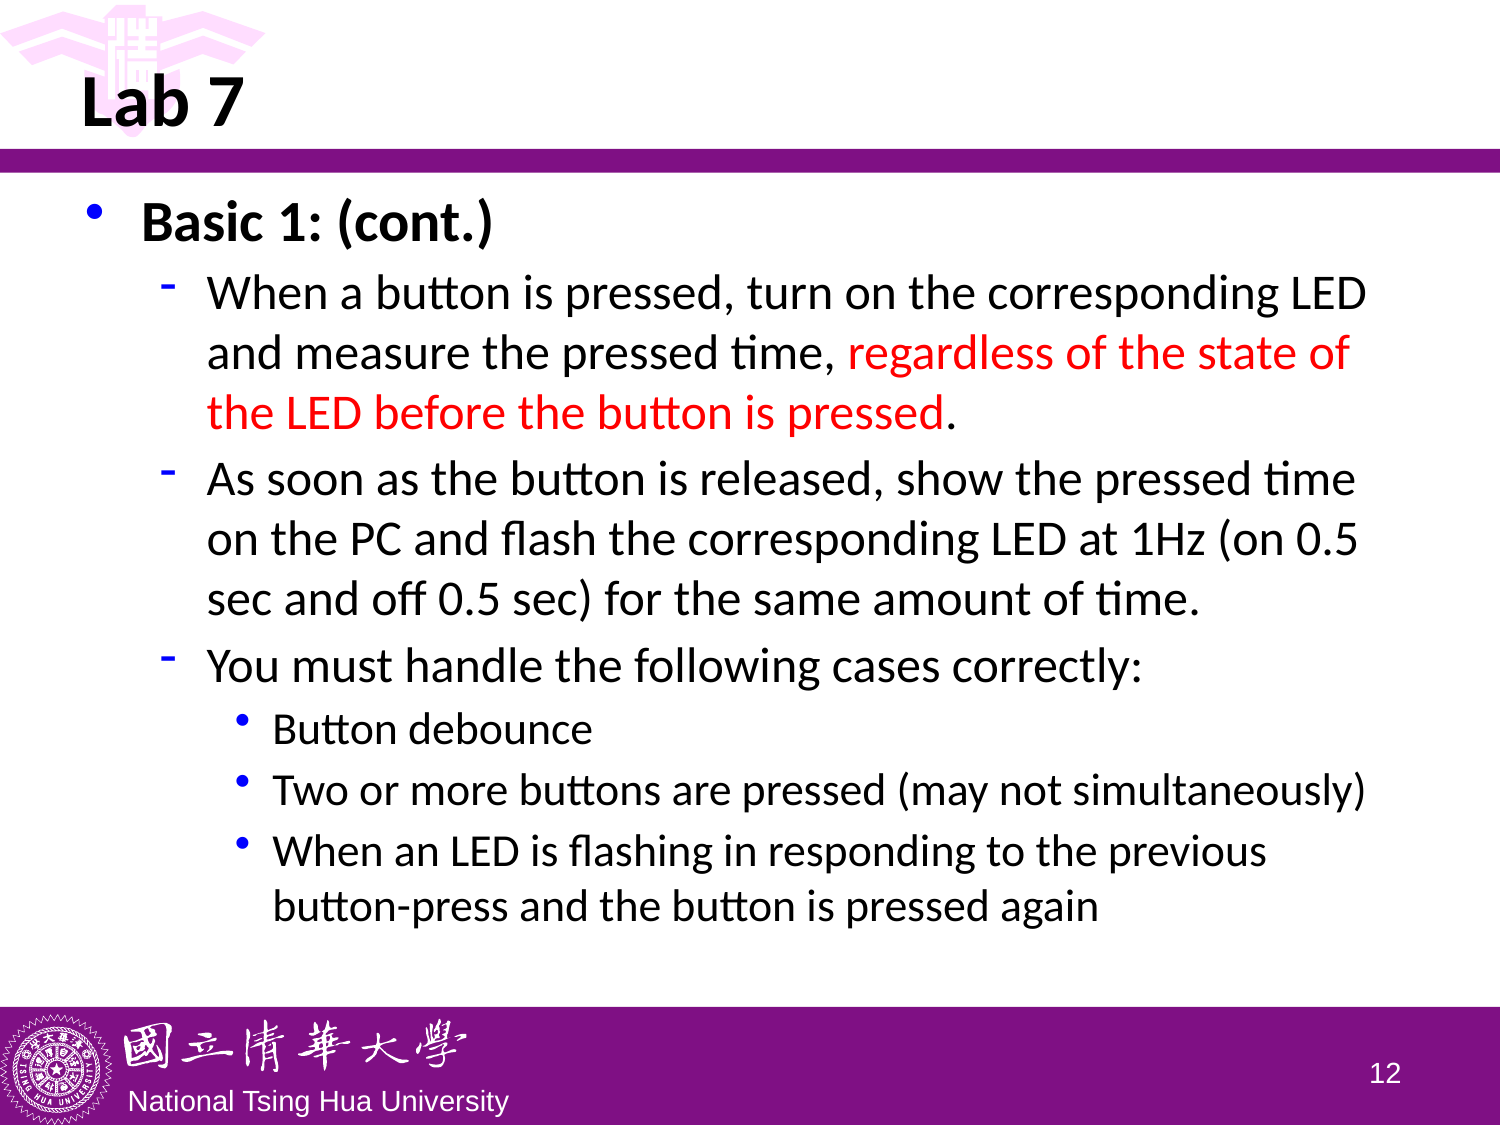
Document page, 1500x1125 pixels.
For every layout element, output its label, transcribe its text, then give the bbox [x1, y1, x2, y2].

slide_number 11 [1104, 1021, 1417, 1097]
list Basic 1: (cont.) When a button is pressed, turn on the corresponding LED and measure the pressed time, regardless of the state of the LED before the button is pressed. As soon as the button is released, show the pressed time on the PC and flash the corresponding LED at 1Hz (on 0.5 sec and off 0.5 sec) for the same amount of time. You must handle the following cases correctly: Button debounce Two or more buttons are pressed (may not simultaneously) When an LED is flashing in responding to the previous button-press and the button is pressed again [69, 175, 1412, 1000]
title Lab 7 [66, 37, 1413, 149]
